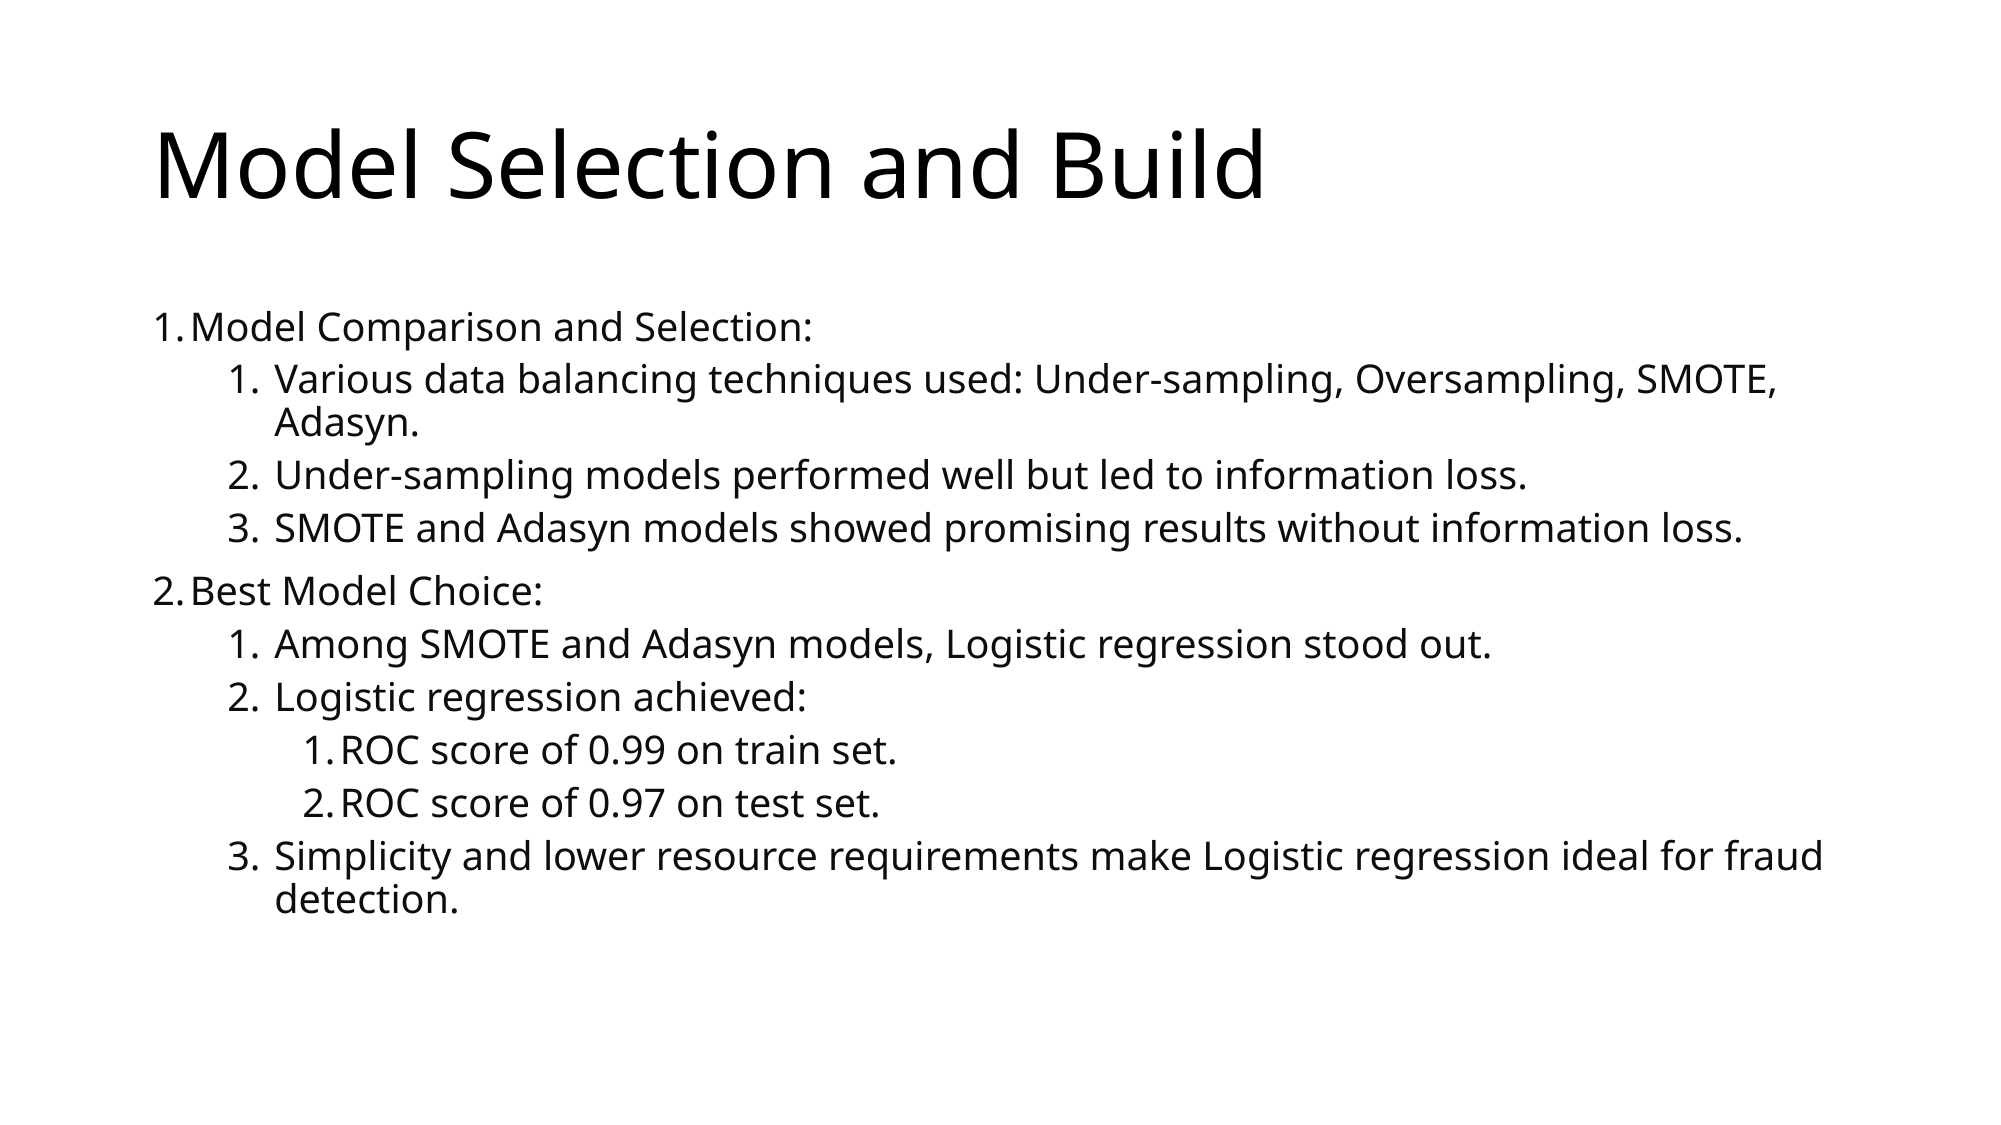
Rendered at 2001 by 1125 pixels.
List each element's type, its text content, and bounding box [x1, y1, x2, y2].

list Model Comparison and Selection: Various data balancing techniques used: Under-sampling, Oversampling, SMOTE, Adasyn. Under-sampling models performed well but led to information loss. SMOTE and Adasyn models showed promising results without information loss. Best Model Choice: Among SMOTE and Adasyn models, Logistic regression stood out. Logistic regression achieved: ROC score of 0.99 on train set. ROC score of 0.97 on test set. Simplicity and lower resource requirements make Logistic regression ideal for fraud detection. [137, 299, 1863, 1014]
title Model Selection and Build [137, 59, 1863, 278]
